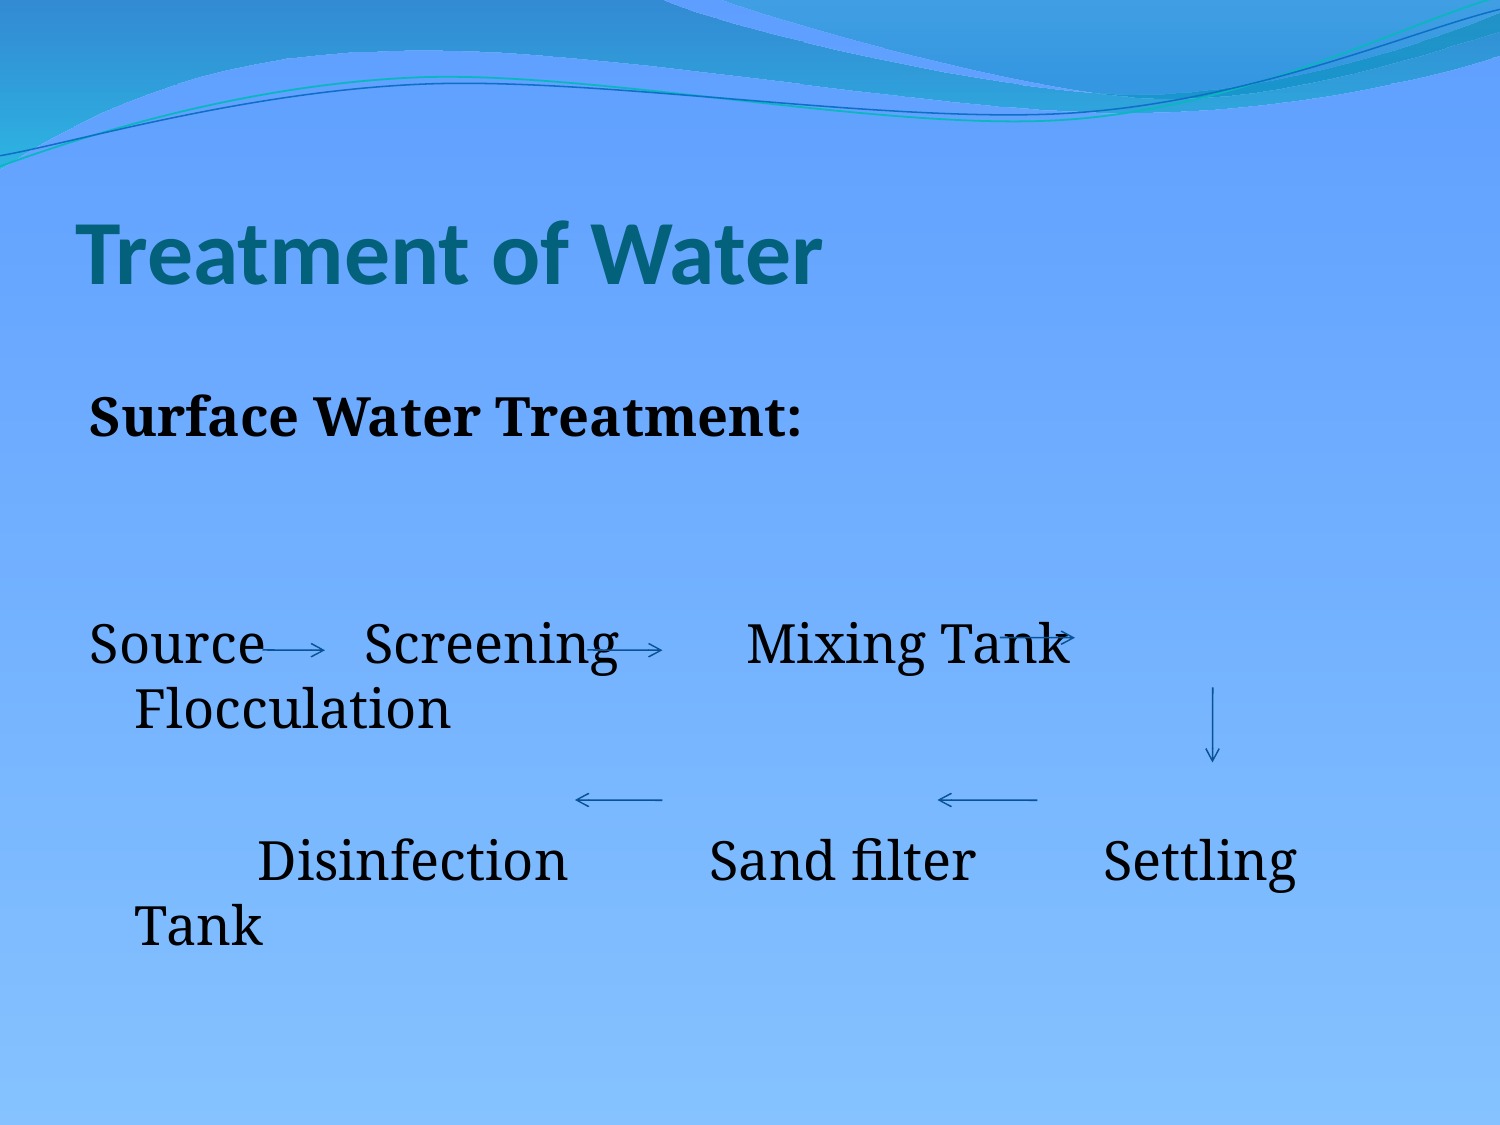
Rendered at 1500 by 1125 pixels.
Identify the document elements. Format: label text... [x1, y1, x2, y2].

list Surface Water Treatment: Source Screening Mixing Tank Flocculation Disinfection Sand filter Settling Tank [75, 375, 1425, 1038]
title Treatment of Water [75, 115, 1425, 303]
